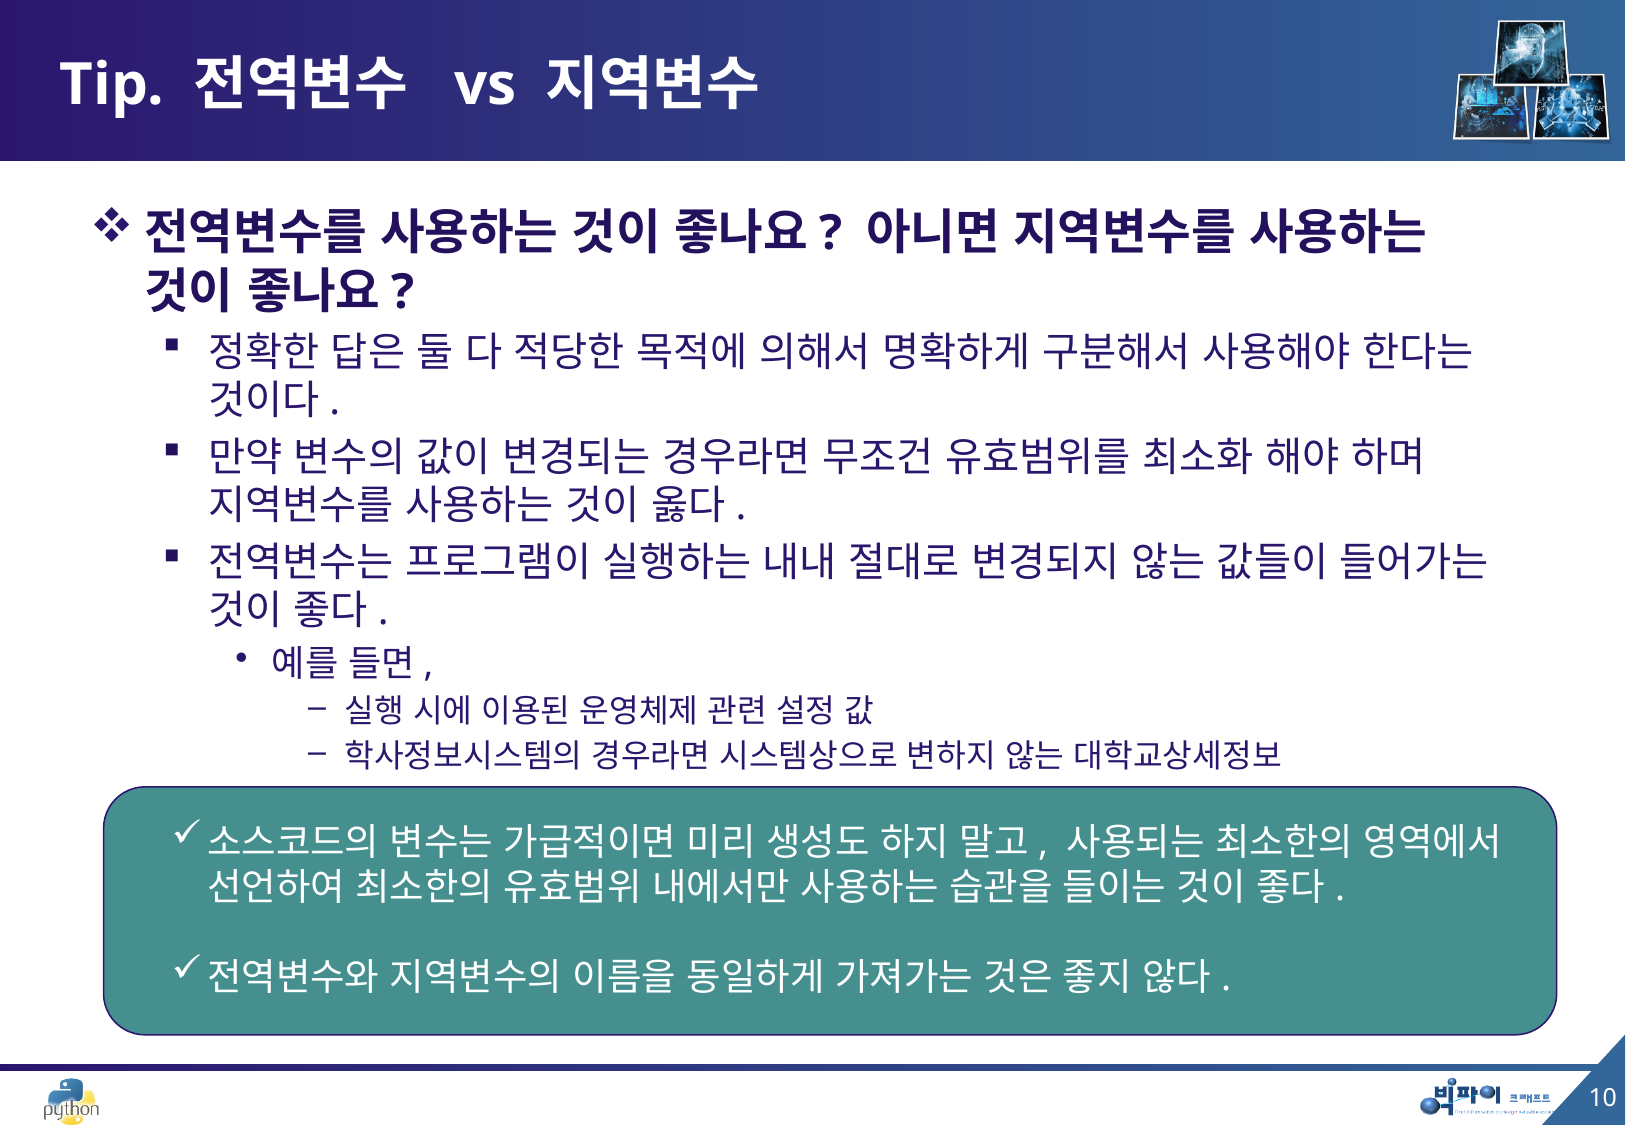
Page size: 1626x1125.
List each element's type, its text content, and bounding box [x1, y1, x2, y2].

list 전역변수를 사용하는 것이 좋나요? 아니면 지역변수를 사용하는 것이 좋나요? 정확한 답은 둘 다 적당한 목적에 의해서 명확하게 구분해서 사용해야 한다는 것이다. 만약 변수의 값이 변경되는 경우라면 무조건 유효범위를 최소화 해야 하며 지역변수를 사용하는 것이 옳다. 전역변수는 프로그램이 실행하는 내내 절대로 변경되지 않는 값들이 들어가는 것이 좋다. 예를 들면, 실행 시에 이용된 운영체제 관련 설정 값 학사정보시스템의 경우라면 시스템상으로 변하지 않는 대학교상세정보 [75, 193, 1545, 787]
text_box 소스코드의 변수는 가급적이면 미리 생성도 하지 말고, 사용되는 최소한의 영역에서 선언하여 최소한의 유효범위 내에서만 사용하는 습관을 들이는 것이 좋다. 전역변수와 지역변수의 이름을 동일하게 가져가는 것은 좋지 않다. [156, 810, 1539, 1005]
picture [1450, 19, 1613, 146]
title Tip. 전역변수 vs 지역변수 [44, 35, 1264, 128]
picture [32, 1078, 110, 1125]
text_box [103, 787, 1557, 1035]
picture [1418, 1075, 1557, 1118]
